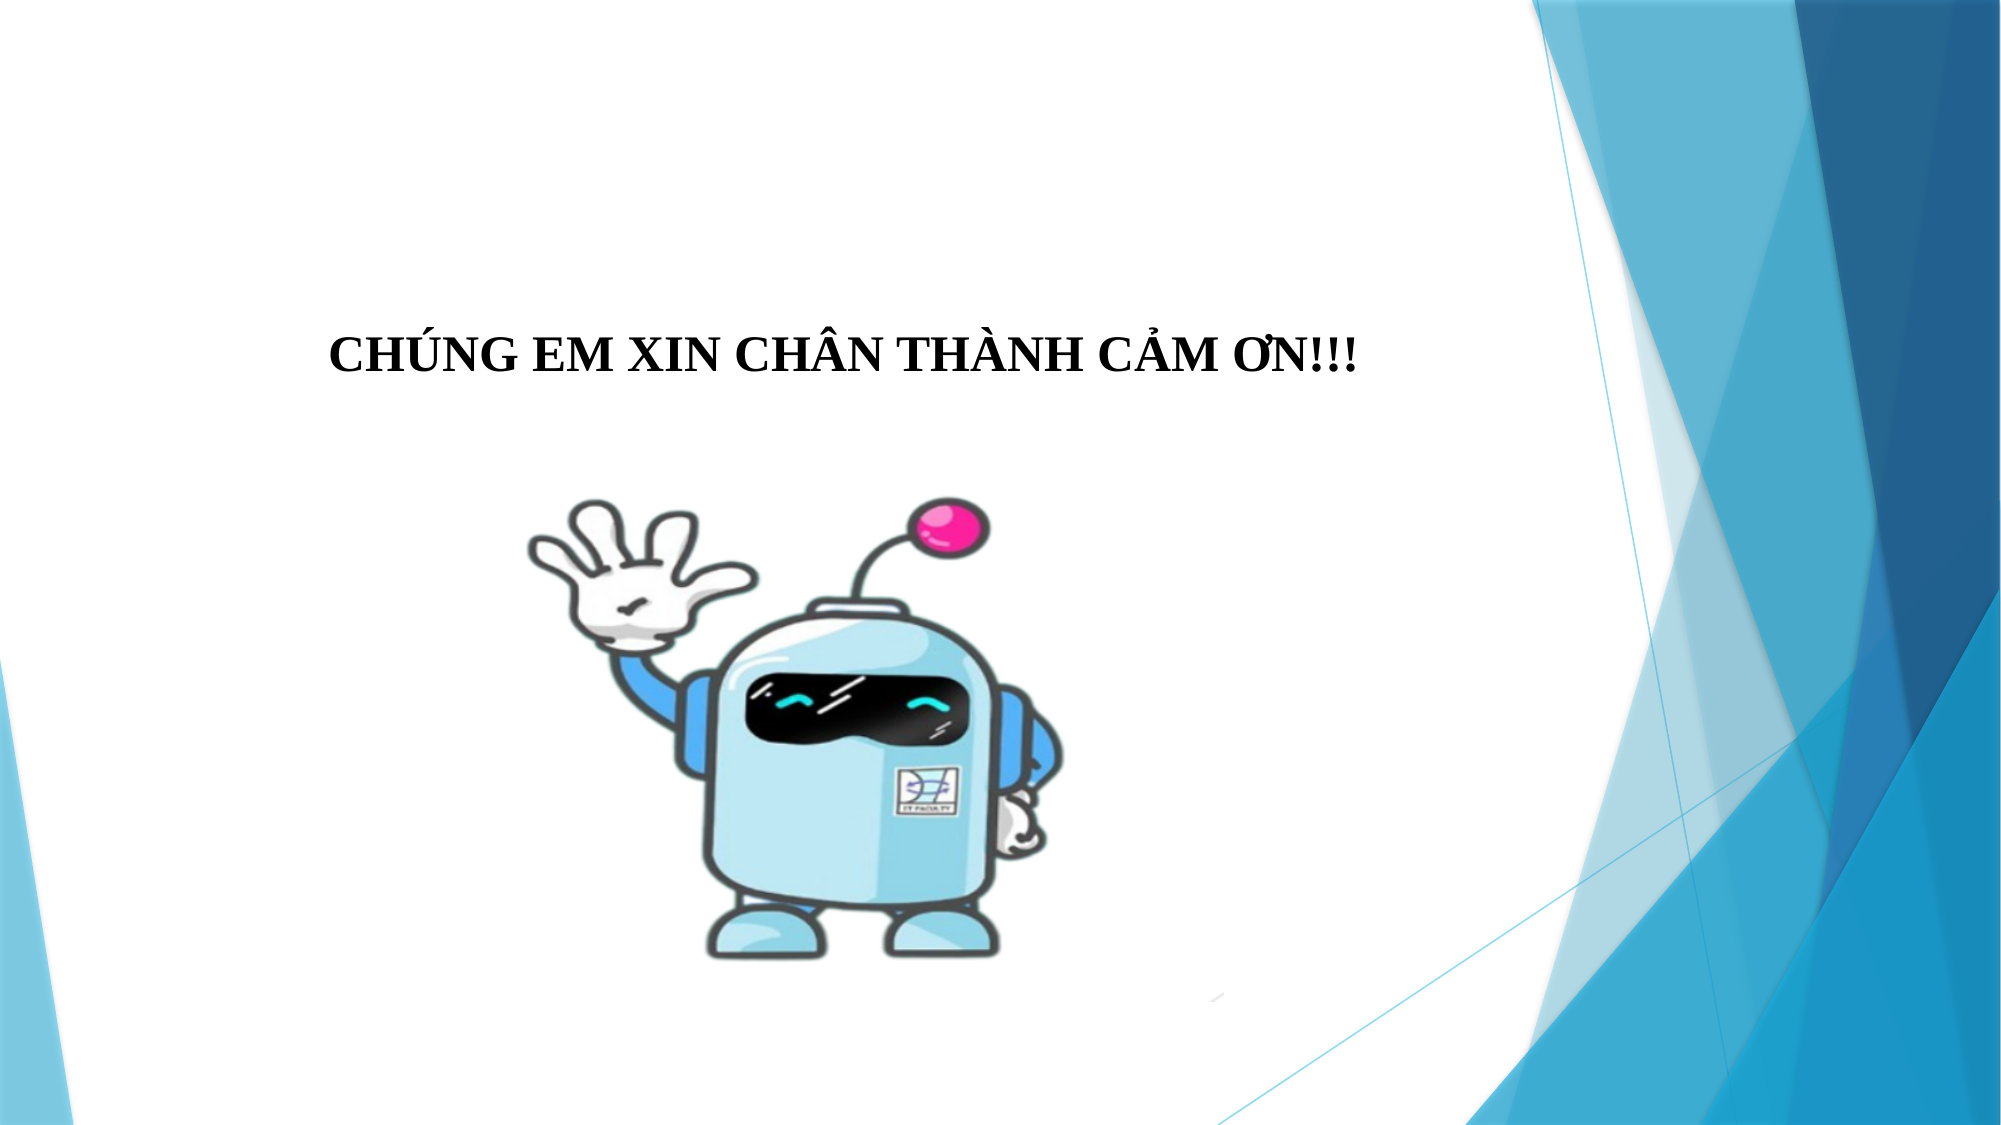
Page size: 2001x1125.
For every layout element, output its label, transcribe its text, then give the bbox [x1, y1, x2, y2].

title CHÚNG EM XIN CHÂN THÀNH CẢM ƠN!!! [139, 312, 1550, 390]
picture [465, 431, 1224, 1002]
